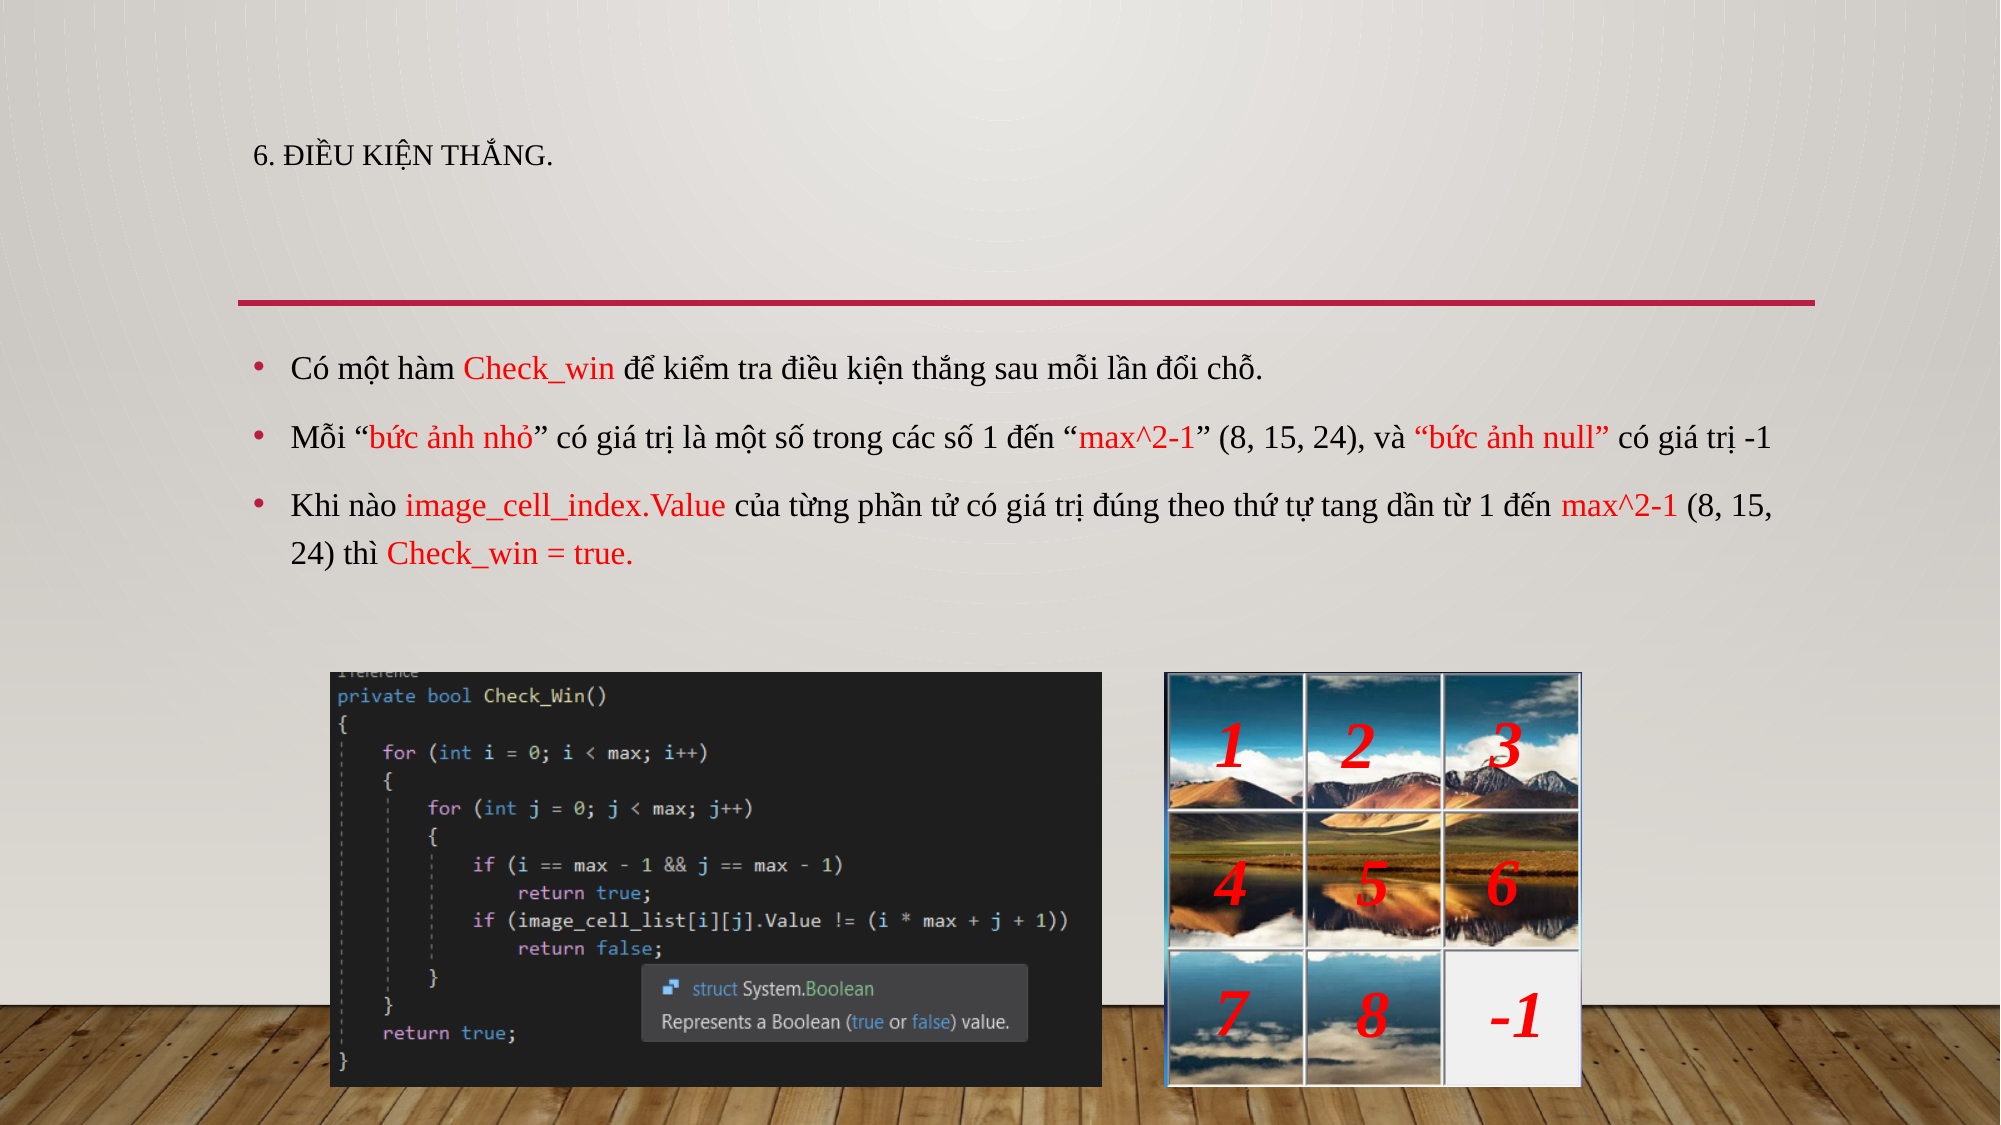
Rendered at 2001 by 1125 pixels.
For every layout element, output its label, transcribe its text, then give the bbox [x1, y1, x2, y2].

picture [0, 672, 2000, 1125]
title 6. Điều kiện thắng. [238, 131, 1814, 305]
list Có một hàm Check_win để kiểm tra điều kiện thắng sau mỗi lần đổi chỗ. Mỗi “bức ảnh nhỏ” có giá trị là một số trong các số 1 đến “max^2-1” (8, 15, 24), và “bức ảnh null” có giá trị -1 Khi nào image_cell_index.Value của từng phần tử có giá trị đúng theo thứ tự tang dần từ 1 đến max^2-1 (8, 15, 24) thì Check_win = true. [238, 330, 1814, 1015]
